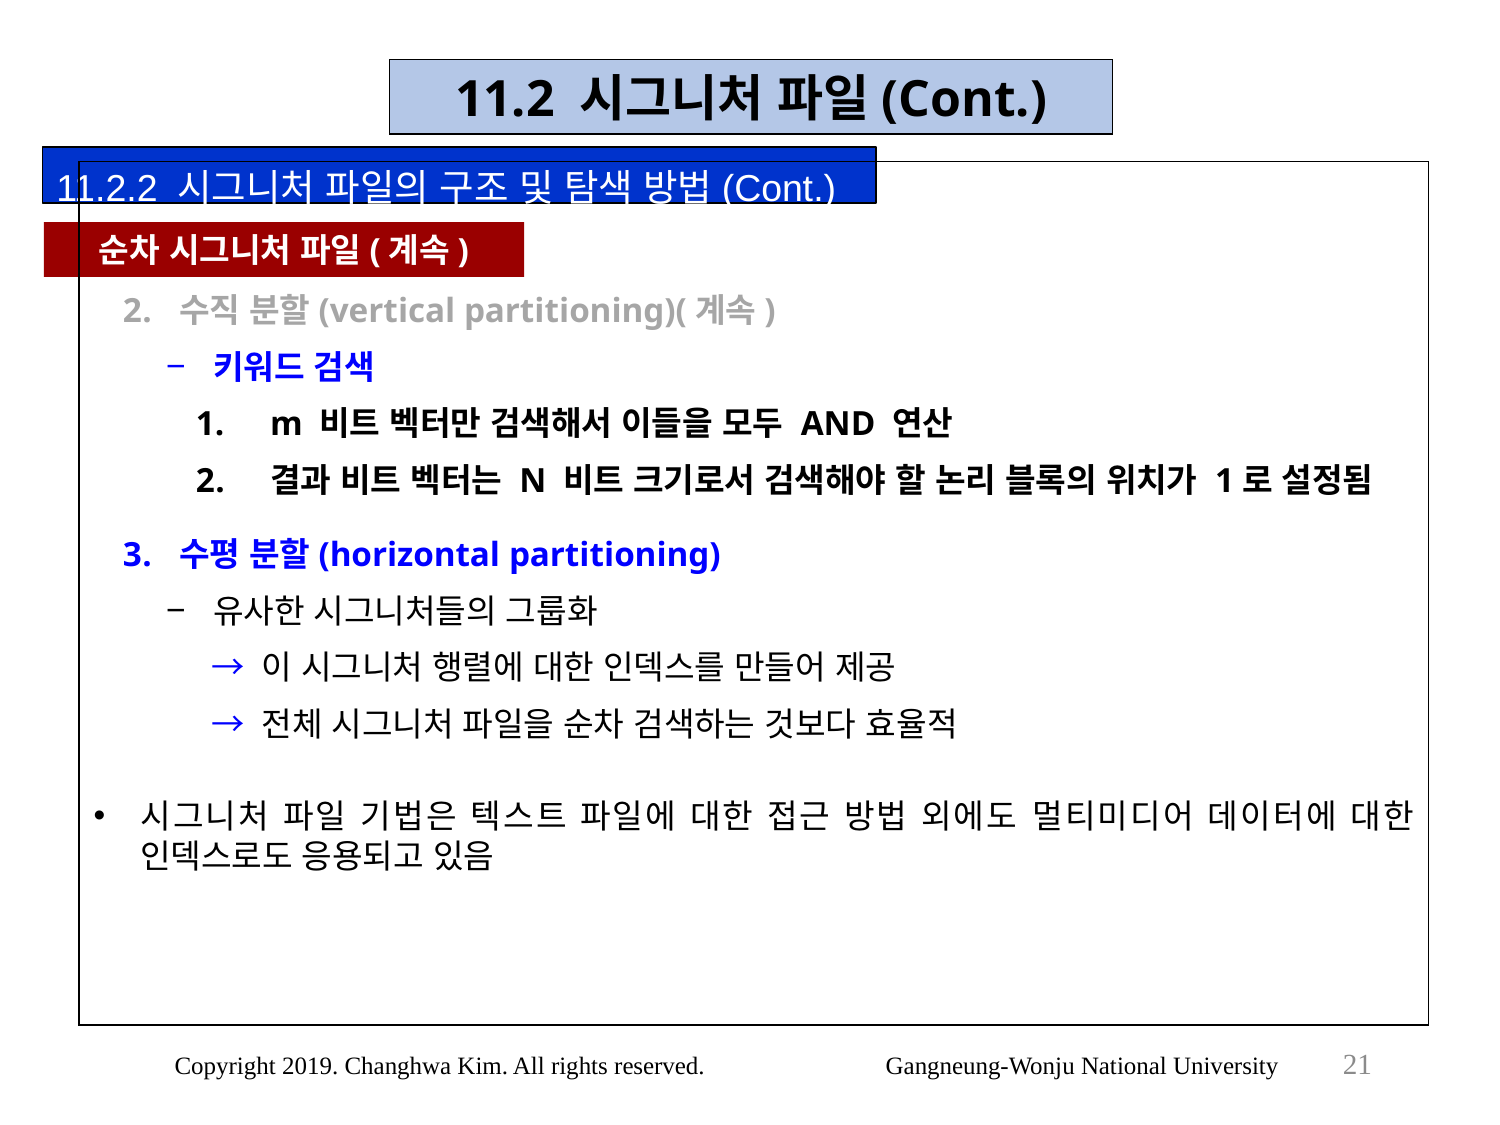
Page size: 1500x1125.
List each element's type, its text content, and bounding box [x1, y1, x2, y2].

slide_number 21 [1074, 1025, 1388, 1100]
text_box 11.2 시그니처 파일(Cont.) [389, 59, 1113, 135]
text_box 순차 시그니처 파일(계속) [43, 222, 78, 277]
text_box 수직 분할(vertical partitioning)(계속) 키워드 검색 m 비트 벡터만 검색해서 이들을 모두 AND 연산 결과 비트 벡터는 N 비트 크기로서 검색해야 할 논리 블록의 위치가 1로 설정됨 수평 분할(horizontal partitioning) 유사한 시그니처들의 그룹화 → 이 시그니처 행렬에 대한 인덱스를 만들어 제공 → 전체 시그니처 파일을 순차 검색하는 것보다 효율적 시그니처 파일 기법은 텍스트 파일에 대한 접근 방법 외에도 멀티미디어 데이터에 대한 인덱스로도 응용되고 있음 [78, 161, 1429, 1025]
footer Copyright 2019. Changhwa Kim. All rights reserved. Gangneung-Wonju National University [159, 1042, 1342, 1103]
text_box 11.2.2 시그니처 파일의 구조 및 탐색 방법(Cont.) [42, 146, 877, 203]
